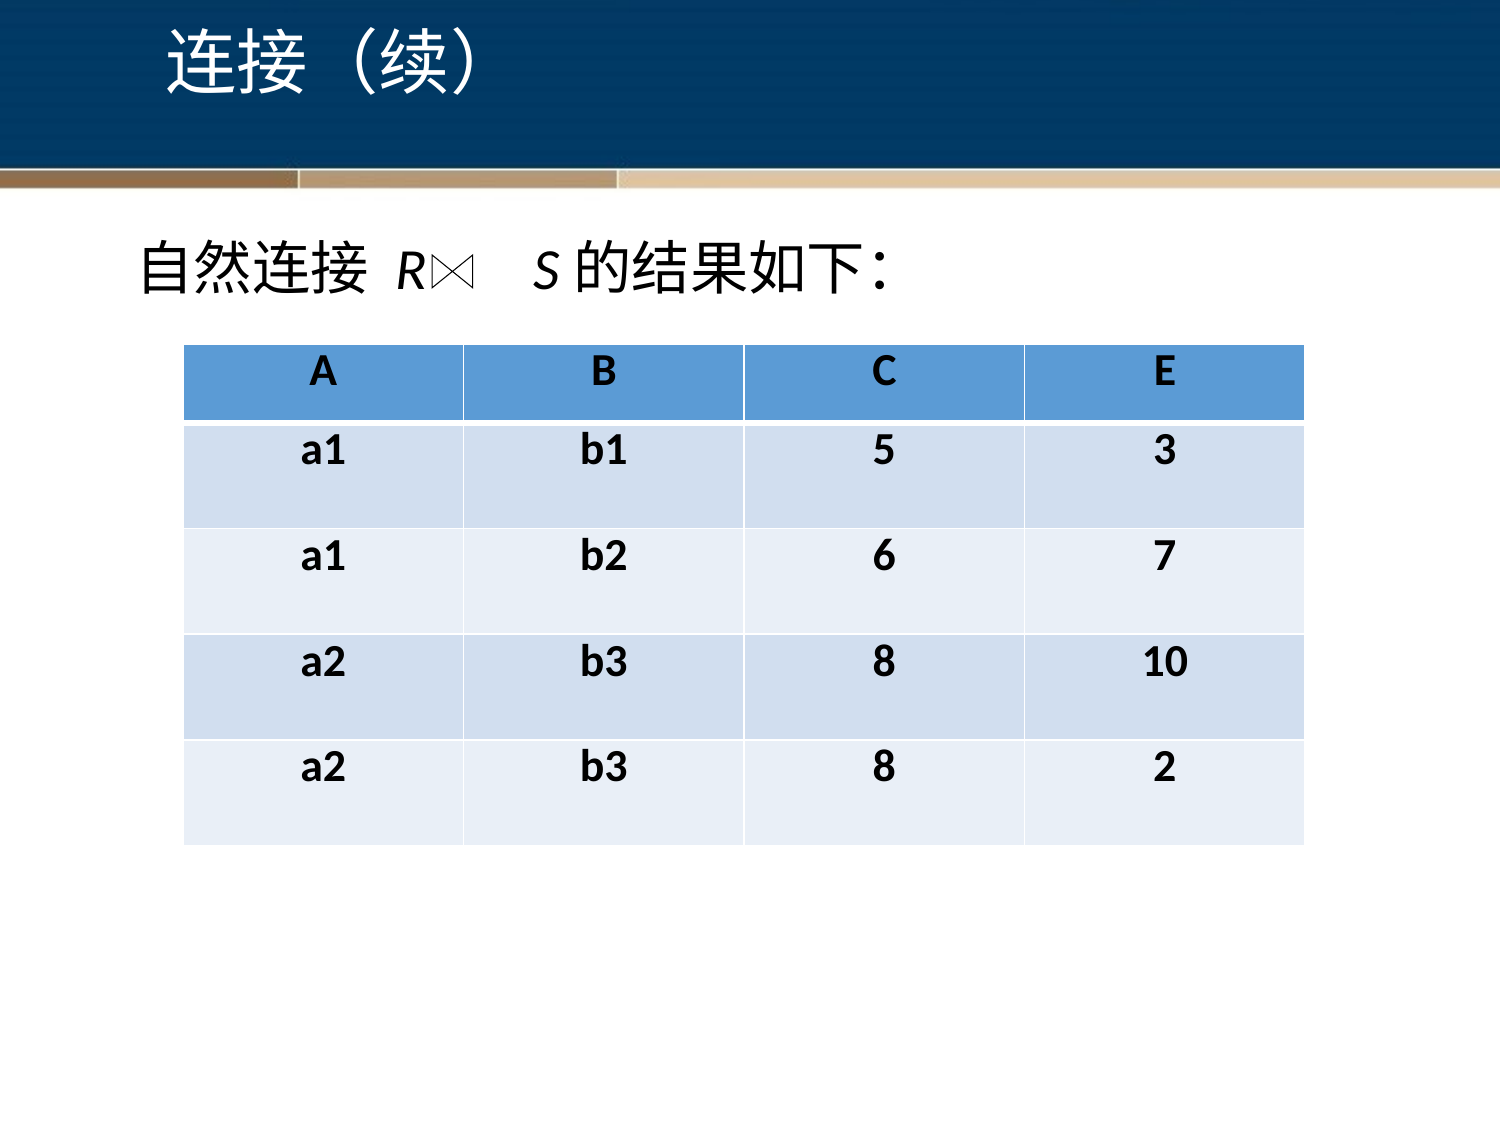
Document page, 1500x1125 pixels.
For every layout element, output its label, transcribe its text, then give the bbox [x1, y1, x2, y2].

table_cell 10 [1025, 635, 1304, 739]
table_cell b3 [464, 741, 743, 845]
table_cell b1 [464, 426, 743, 528]
table_header C [745, 345, 1024, 420]
table_cell b2 [464, 529, 743, 633]
table_header E [1025, 345, 1304, 420]
table_cell 3 [1025, 426, 1304, 528]
table_cell 7 [1025, 529, 1304, 633]
table_cell 5 [745, 426, 1024, 528]
list 自然连接 R S的结果如下： [75, 231, 1436, 377]
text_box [365, 134, 567, 288]
table_cell a2 [184, 635, 463, 739]
table_cell 8 [745, 635, 1024, 739]
table_cell a1 [184, 529, 463, 633]
title 连接（续） [150, 19, 1363, 112]
table_header B [464, 345, 743, 420]
table_cell b3 [464, 635, 743, 739]
table_cell 6 [745, 529, 1024, 633]
table_cell a1 [184, 426, 463, 528]
table_cell 2 [1025, 741, 1304, 845]
picture [0, 0, 1500, 1125]
table_cell 8 [745, 741, 1024, 845]
table_cell a2 [184, 741, 463, 845]
table_header A [184, 345, 463, 420]
